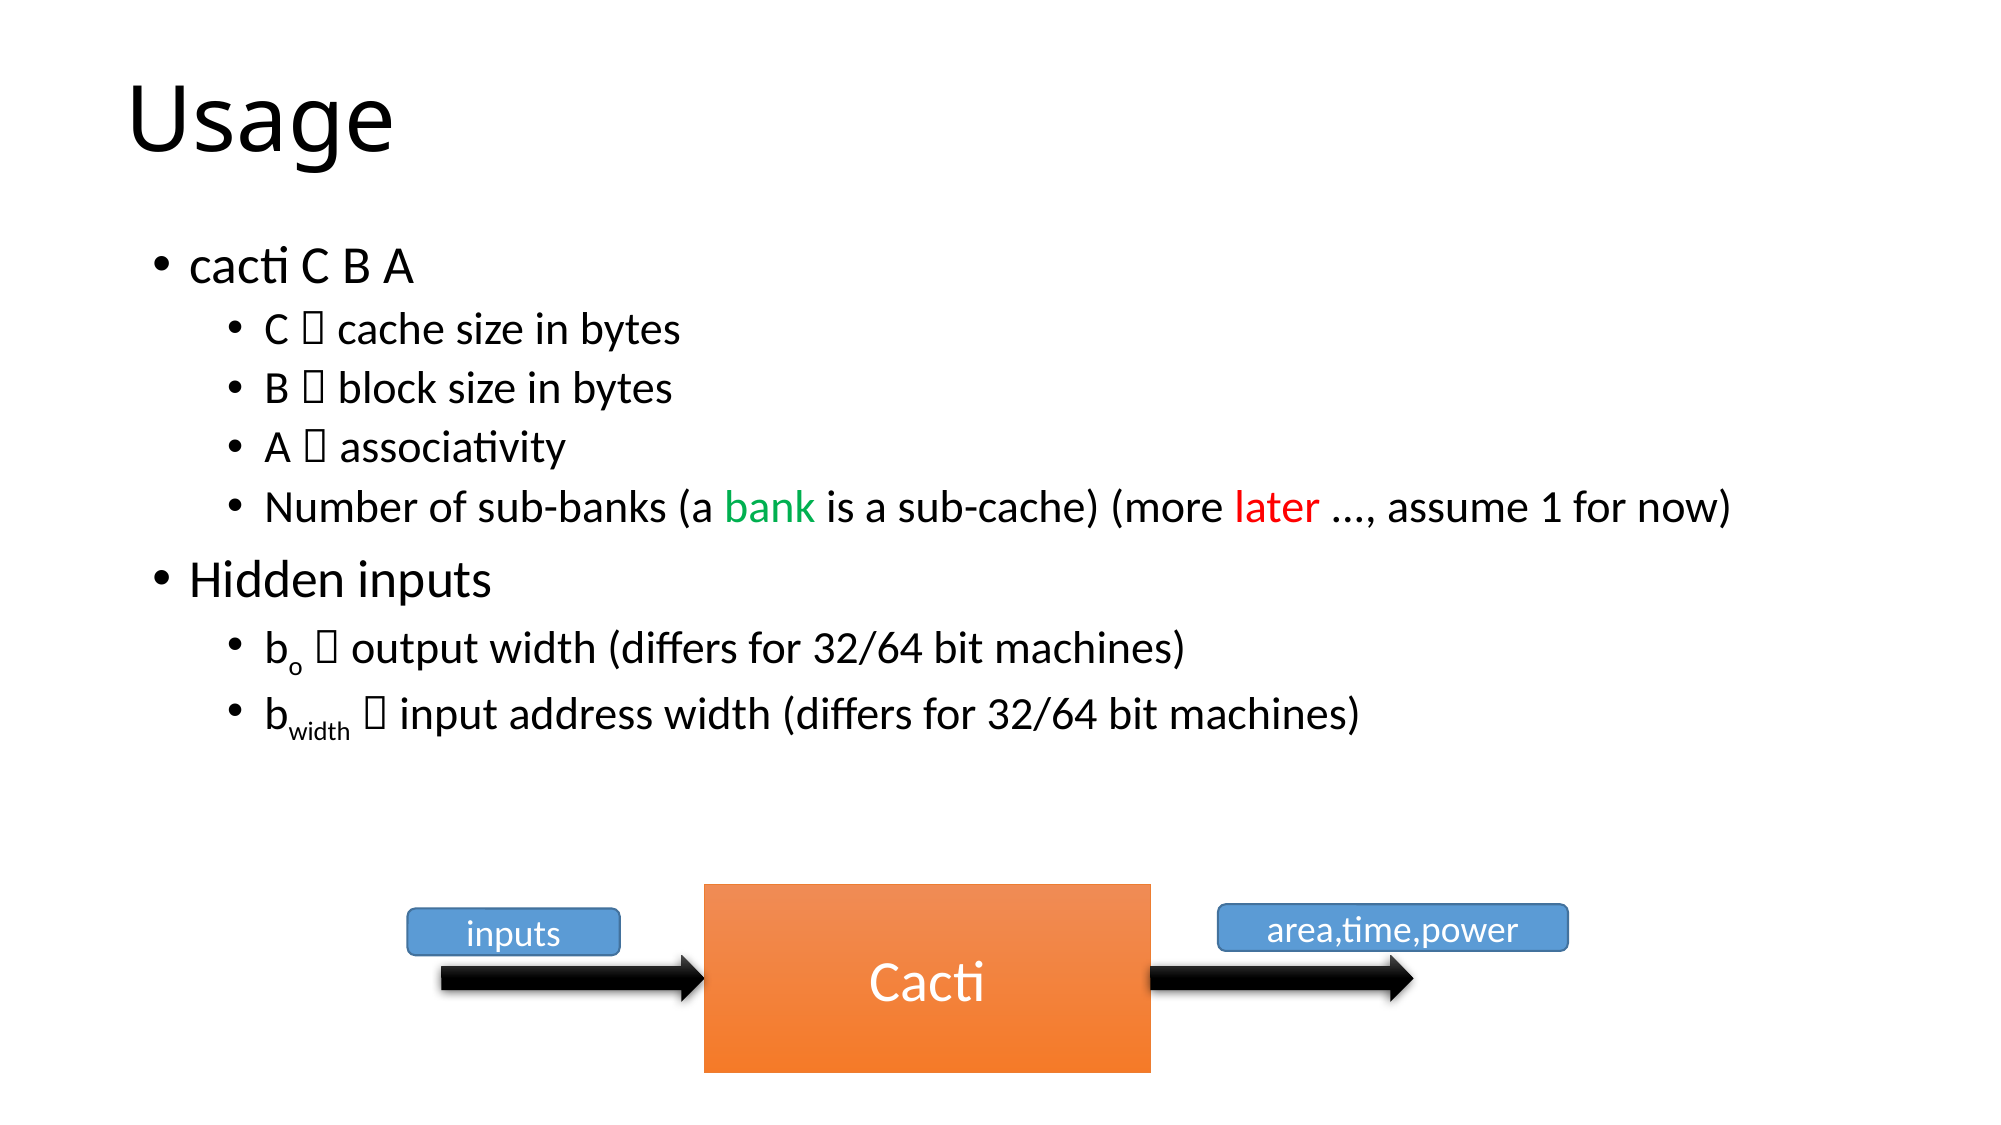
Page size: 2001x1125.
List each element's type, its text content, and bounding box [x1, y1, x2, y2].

text_box [1150, 955, 1414, 1002]
title Usage [110, 12, 1836, 231]
text_box Cacti [704, 884, 1151, 1073]
text_box area,time,power [1216, 903, 1570, 952]
text_box [441, 955, 705, 1002]
text_box inputs [406, 907, 621, 957]
list cacti C B A C  cache size in bytes B  block size in bytes A  associativity Number of sub-banks (a bank is a sub-cache) (more later ..., assume 1 for now) Hidden inputs bo  output width (differs for 32/64 bit machines) bwidth  input address width (differs for 32/64 bit machines) [137, 230, 1863, 756]
